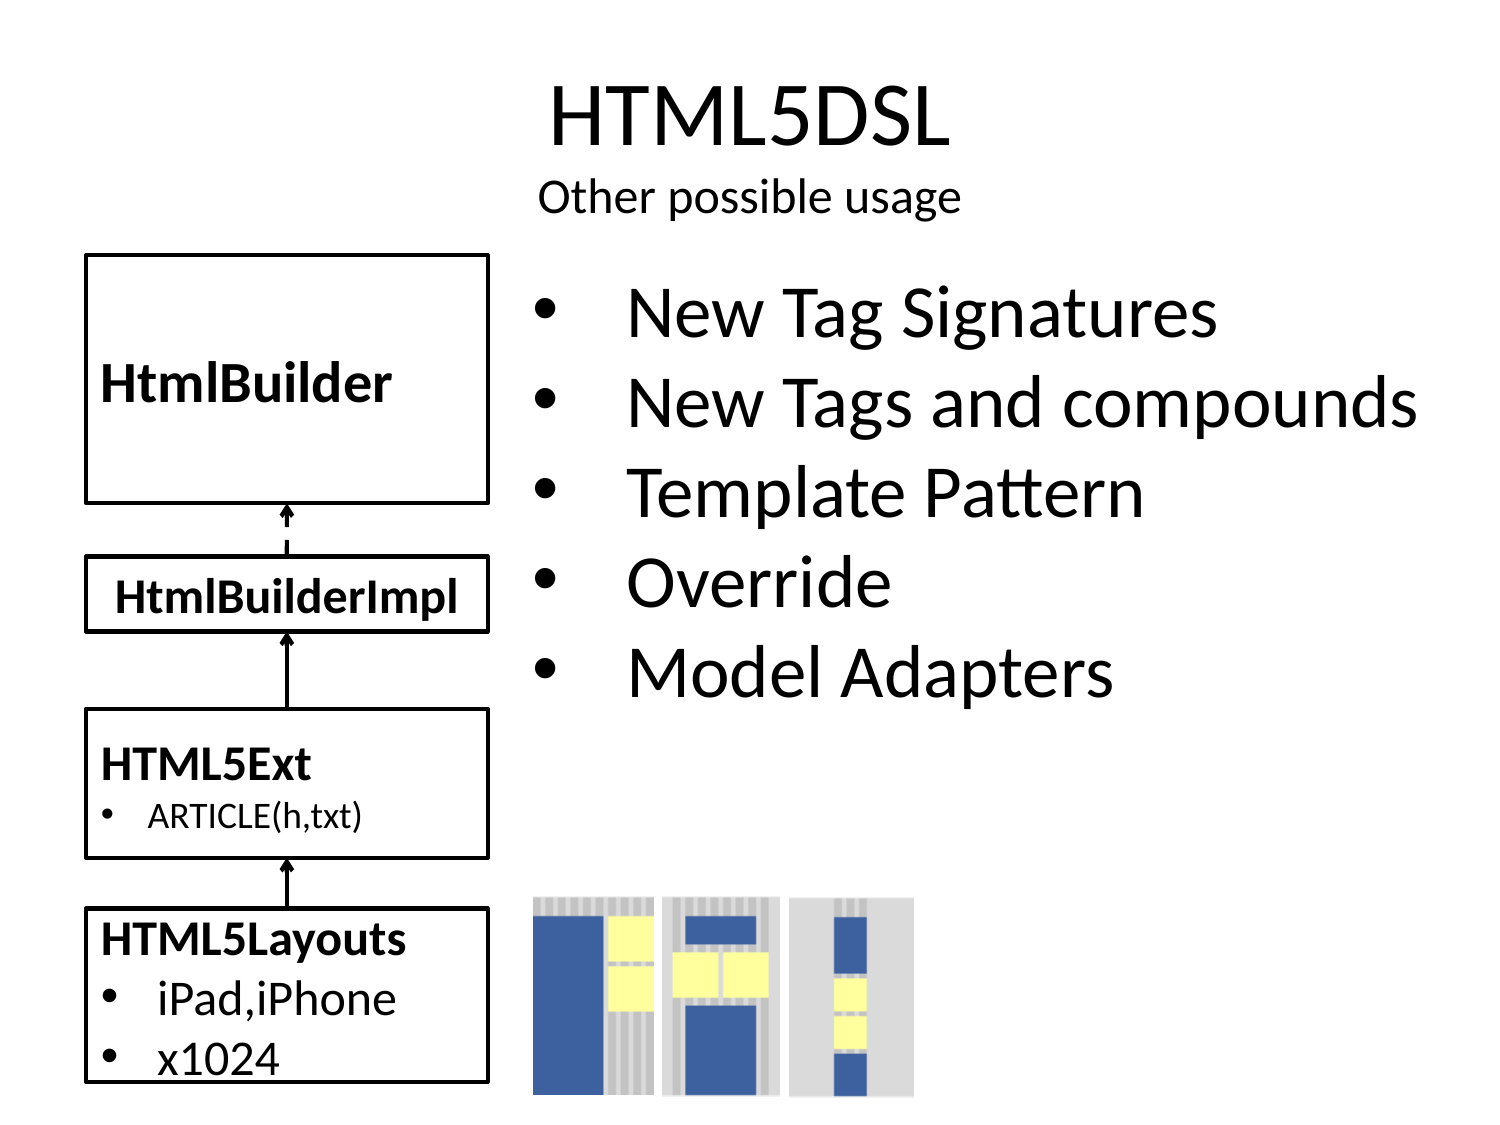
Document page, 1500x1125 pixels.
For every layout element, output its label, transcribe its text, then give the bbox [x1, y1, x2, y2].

text_box HTML5Layouts iPad,iPhone x1024 [84, 906, 490, 1084]
text_box HTML5Ext ARTICLE(h,txt) [84, 707, 490, 860]
text_box HtmlBuilder [84, 253, 490, 505]
text_box New Tag Signatures New Tags and compounds Template Pattern Override Model Adapters [517, 255, 1435, 721]
text_box HtmlBuilderImpl [84, 554, 490, 634]
picture [662, 895, 781, 1097]
picture [788, 897, 915, 1099]
picture [533, 895, 655, 1095]
title HTML5DSL Other possible usage [75, 45, 1425, 233]
